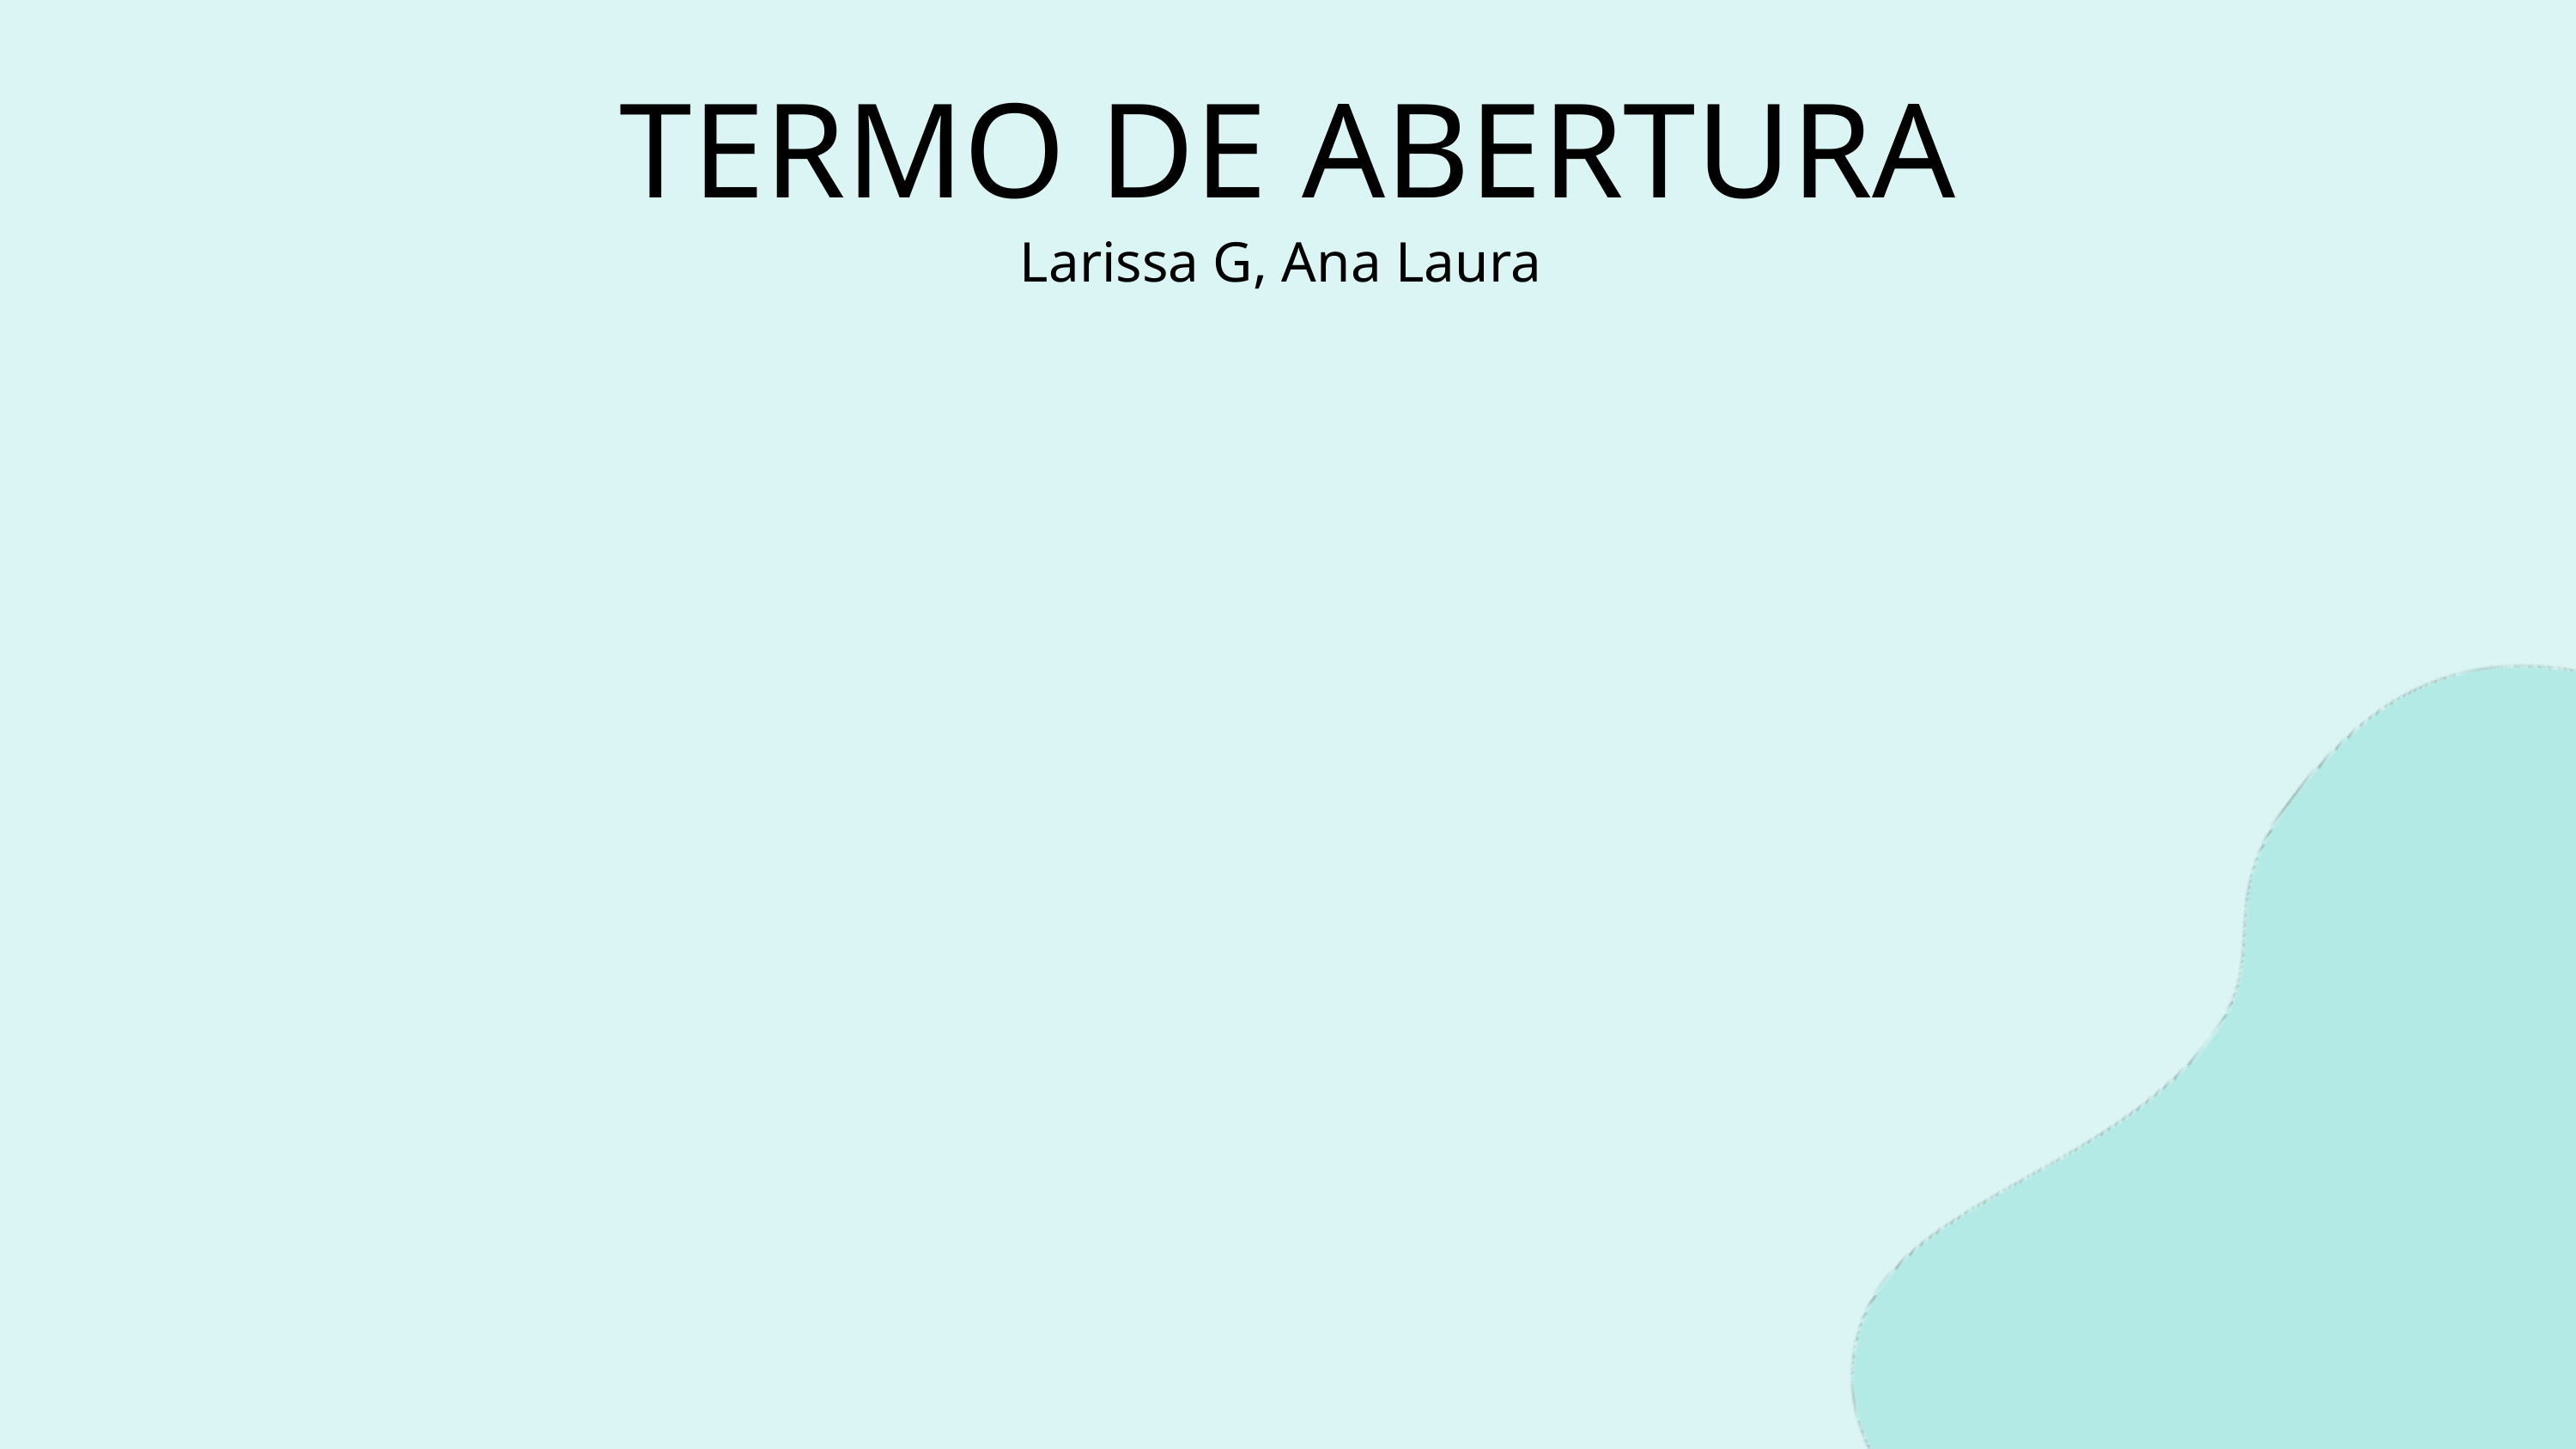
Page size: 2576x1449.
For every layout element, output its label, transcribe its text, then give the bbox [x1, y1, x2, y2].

text_box Larissa G, Ana Laura [460, 216, 2115, 294]
picture [1686, 451, 2576, 1449]
text_box TERMO DE ABERTURA [168, 67, 2408, 225]
